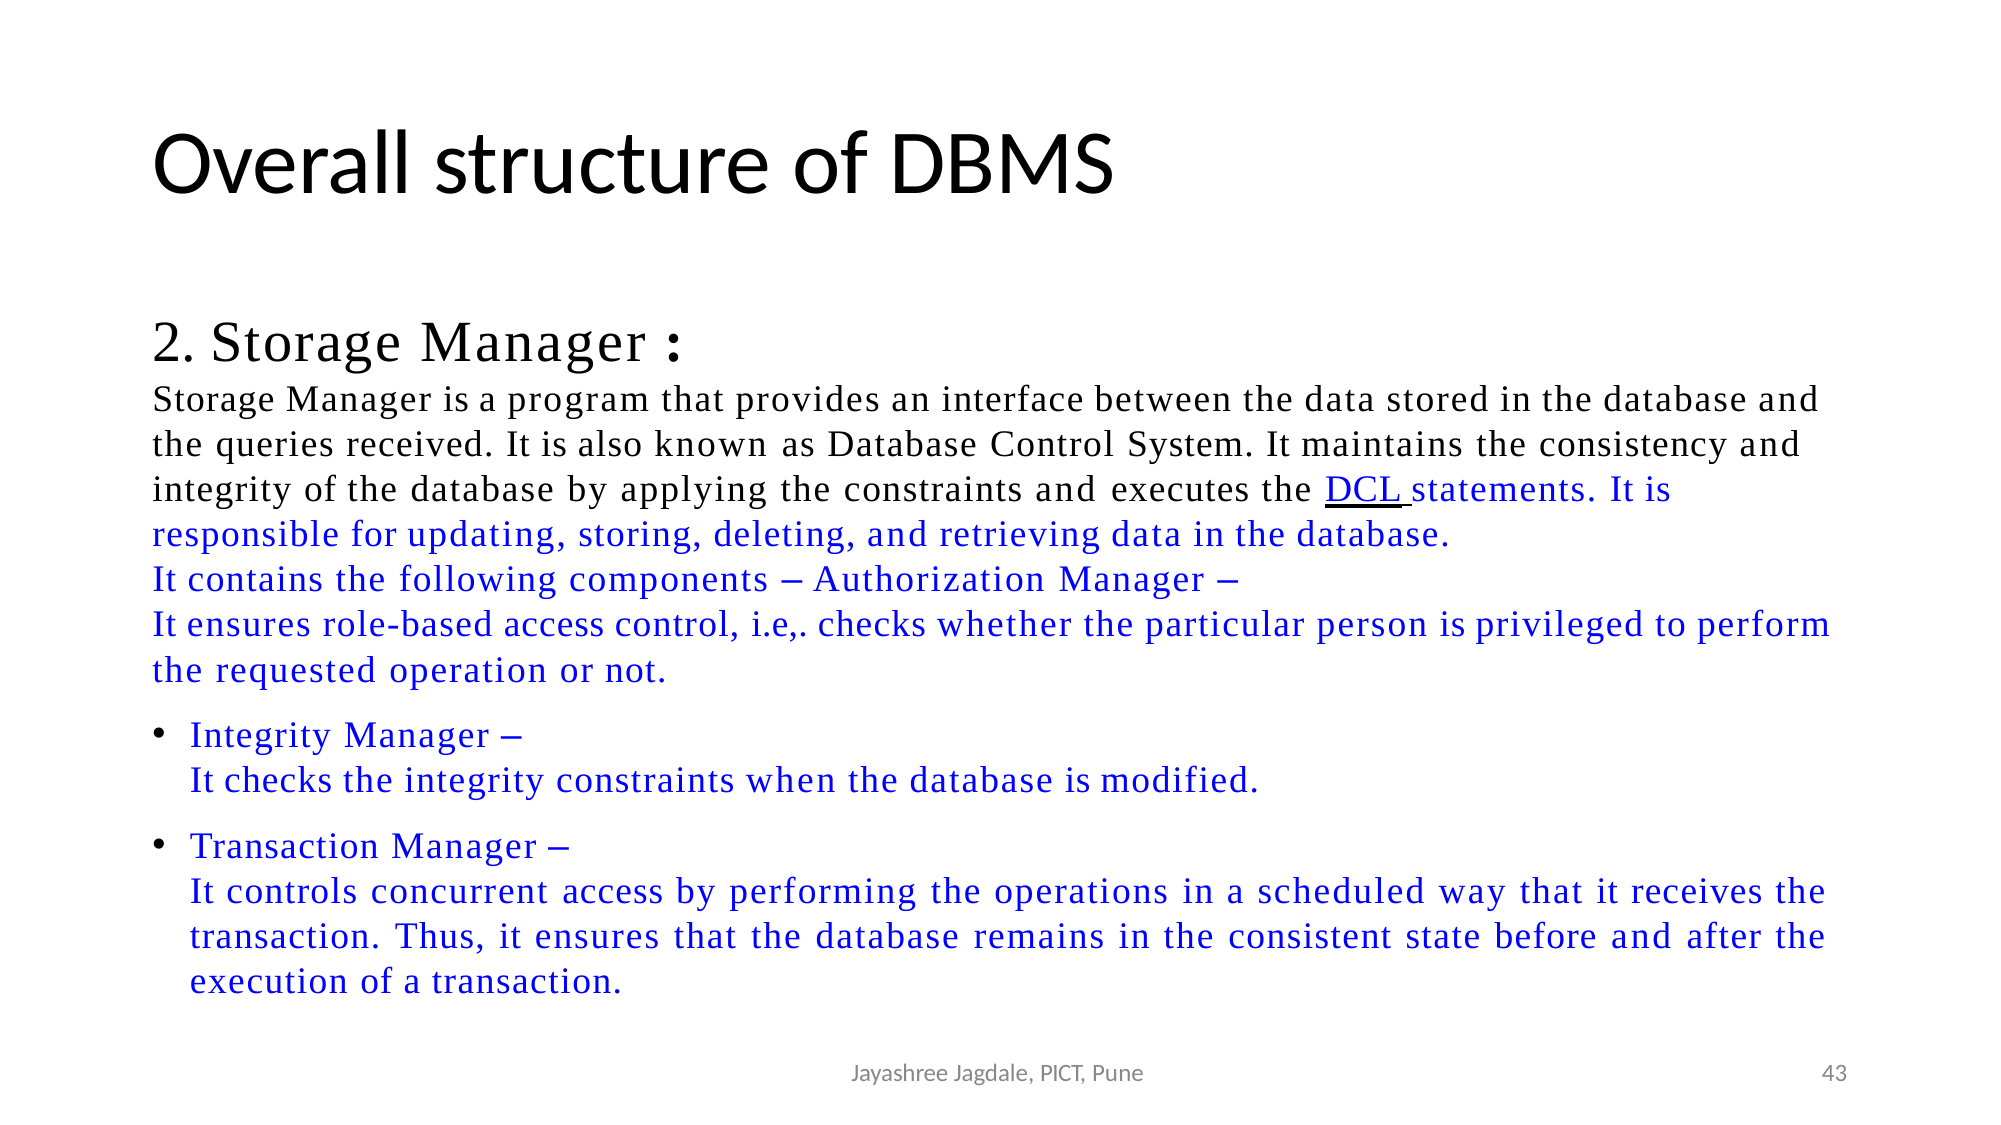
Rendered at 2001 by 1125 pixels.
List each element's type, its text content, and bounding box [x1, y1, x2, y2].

text_box 1 [1815, 1060, 1854, 1125]
text_box Jayashree Jagdale, PICT, Pune [849, 1060, 1151, 1087]
text_box Overall structure of DBMS [150, 99, 1124, 290]
text_box 2. Storage Manager : Storage Manager is a program that provides an interface between the data stored in the database and the queries received. It is also known as Database Control System. It maintains the consistency and integrity of the database by applying the constraints and executes the DCL statements. It is responsible for updating, storing, deleting, and retrieving data in the database. It contains the following components – Authorization Manager – It ensures role-based access control, i.e,. checks whether the particular person is privileged to perform the requested operation or not. Integrity Manager – It checks the integrity constraints when the database is modified. Transaction Manager – It controls concurrent access by performing the operations in a scheduled way that it receives the transaction. Thus, it ensures that the database remains in the consistent state before and after the execution of a transaction. [150, 301, 1841, 1002]
